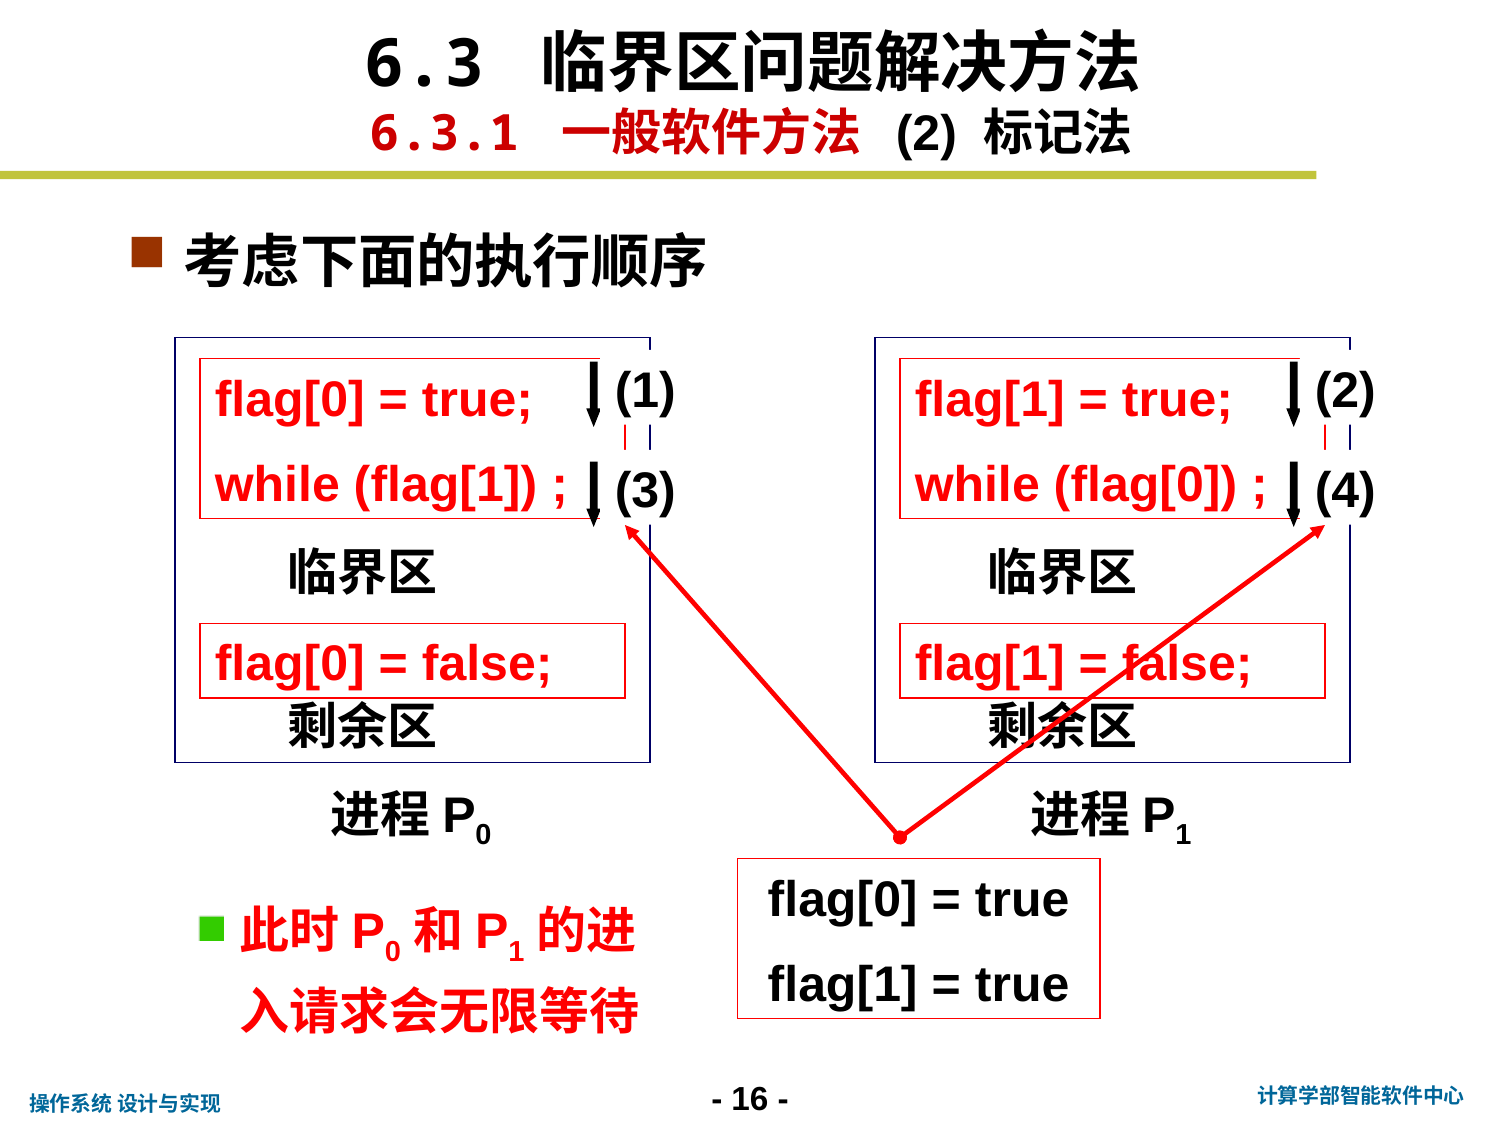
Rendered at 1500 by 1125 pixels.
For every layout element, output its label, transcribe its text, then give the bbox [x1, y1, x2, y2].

text_box 6.3 临界区问题解决方法 [349, 12, 1175, 108]
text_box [1287, 349, 1426, 426]
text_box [624, 524, 1101, 1026]
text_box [587, 449, 726, 526]
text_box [1287, 449, 1426, 526]
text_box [174, 337, 651, 851]
text_box 6.3.1 一般软件方法 (2) 标记法 [354, 99, 1363, 163]
text_box 考虑下面的执行顺序 [112, 195, 1412, 338]
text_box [874, 337, 1351, 851]
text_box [149, 877, 676, 1037]
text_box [587, 349, 726, 426]
